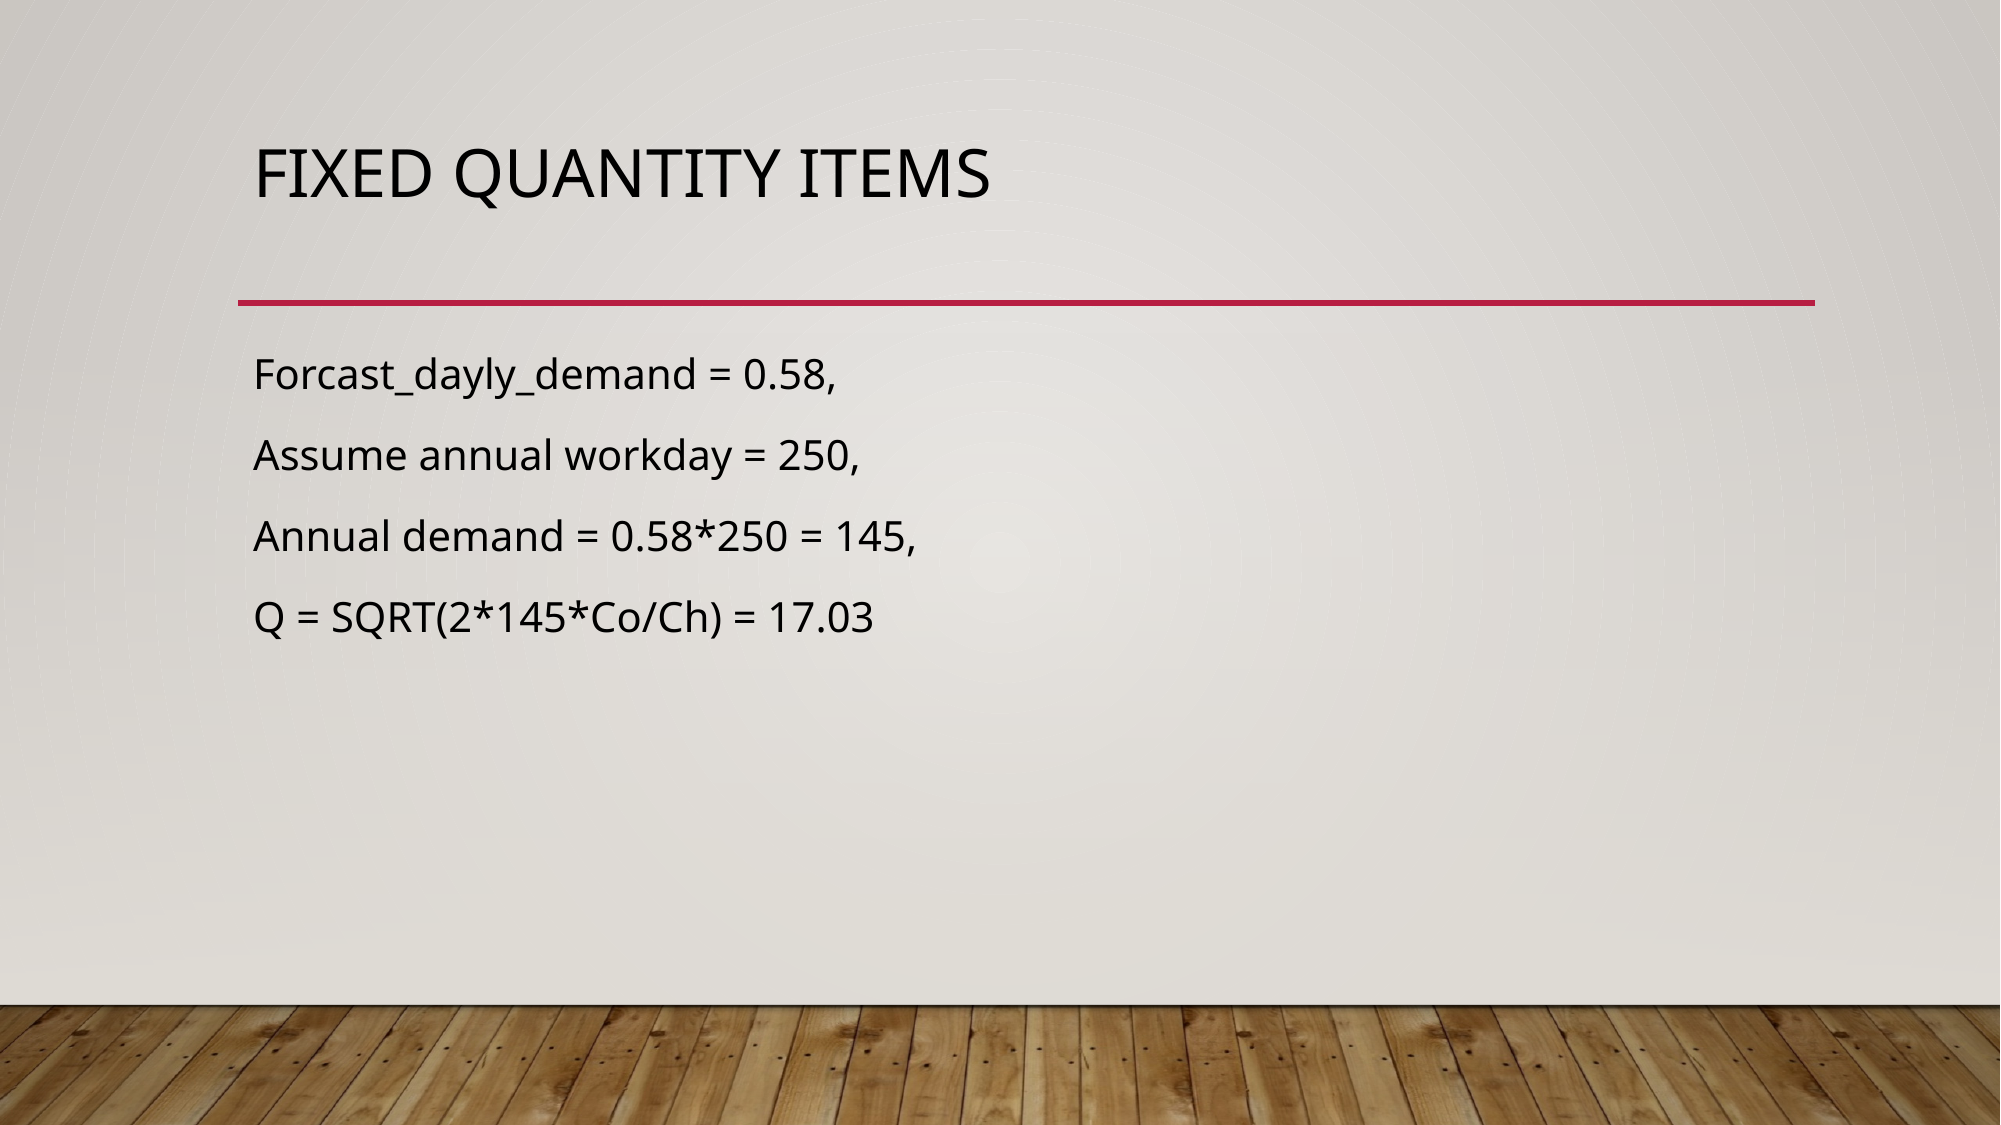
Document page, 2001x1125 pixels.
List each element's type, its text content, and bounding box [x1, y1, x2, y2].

title Fixed quantity items [238, 131, 1814, 305]
picture [0, 1005, 2000, 1125]
list Forcast_dayly_demand = 0.58, Assume annual workday = 250, Annual demand = 0.58*250 = 145, Q = SQRT(2*145*Co/Ch) = 17.03 [238, 330, 1814, 897]
